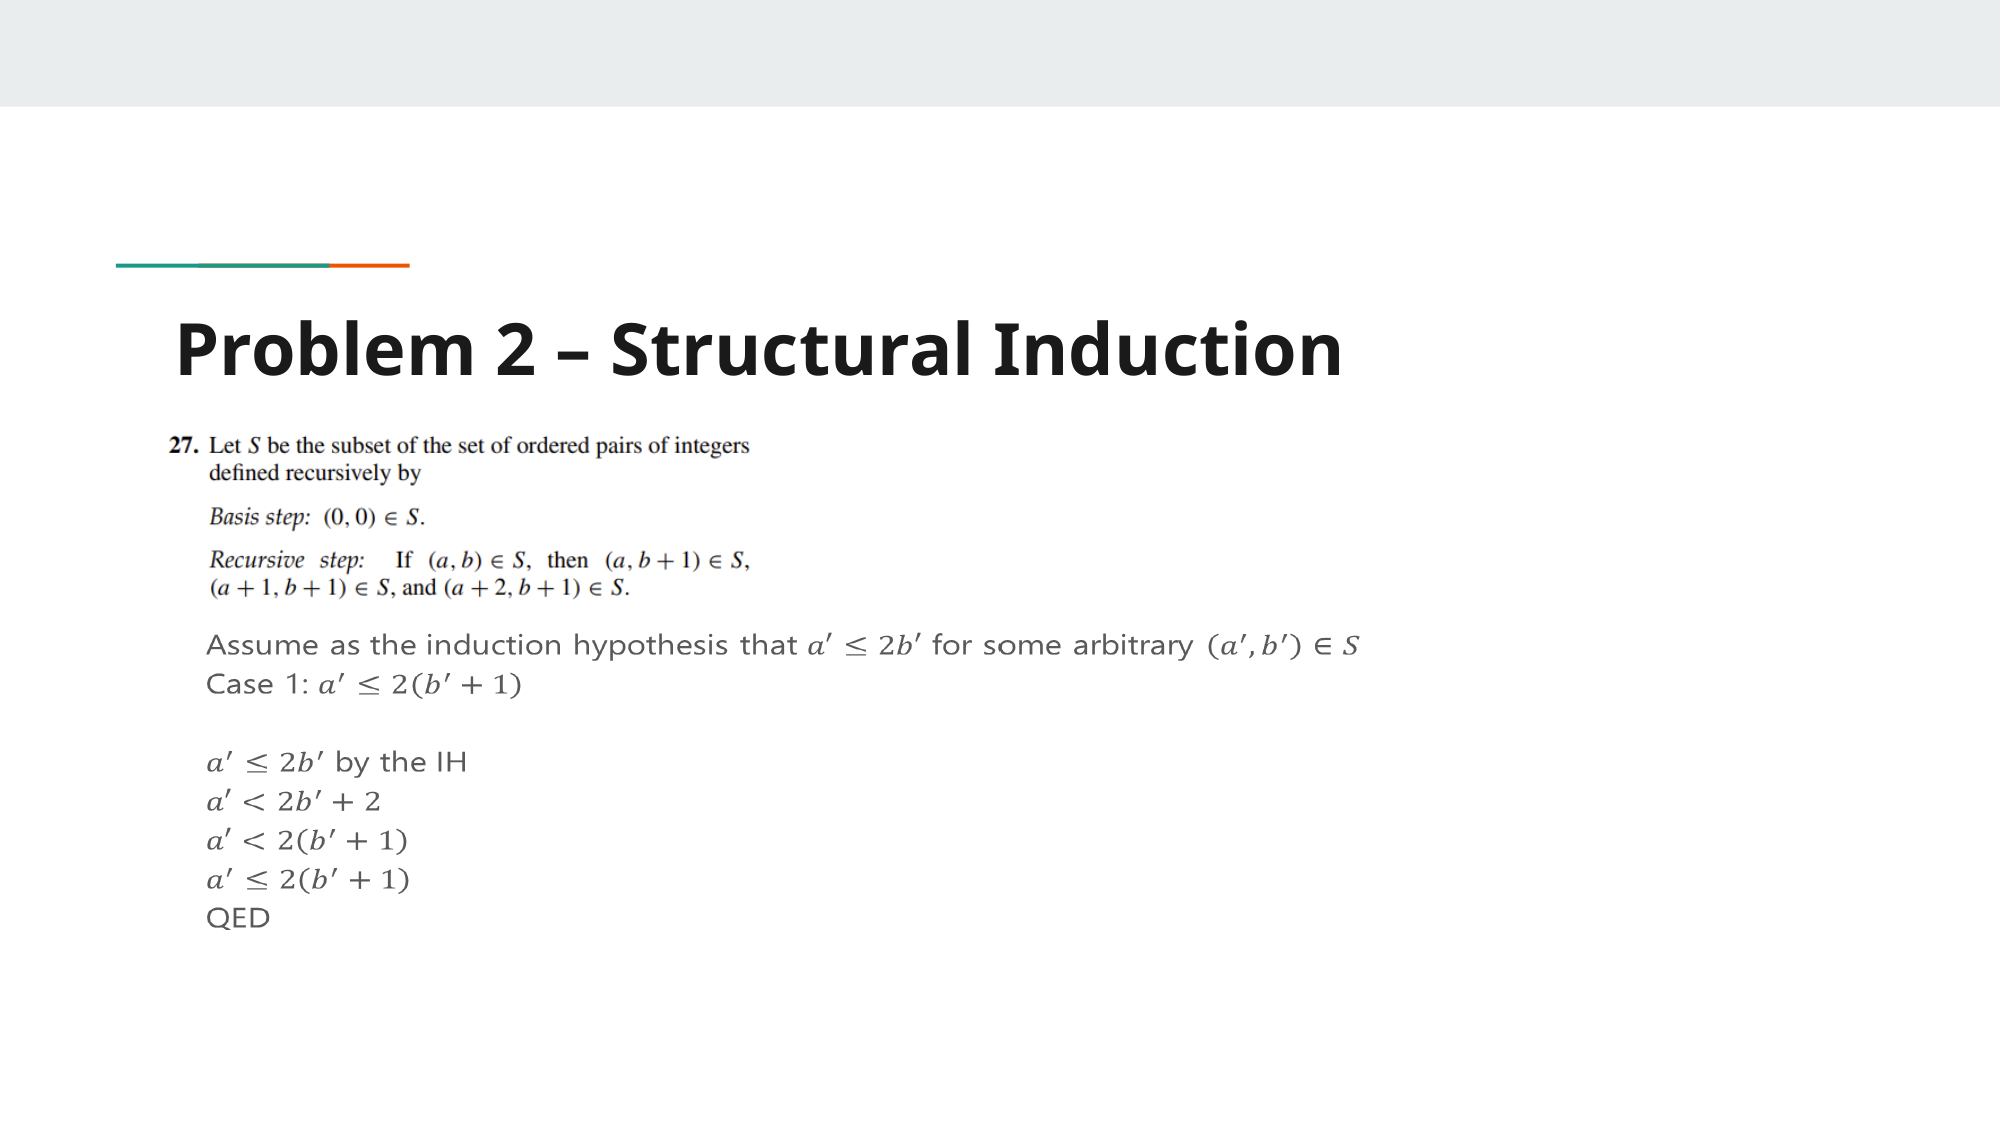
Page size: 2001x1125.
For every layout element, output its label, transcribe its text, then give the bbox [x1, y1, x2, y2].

list [159, 454, 1842, 950]
title Problem 2 – Structural Induction [159, 288, 1842, 406]
picture [158, 427, 781, 605]
